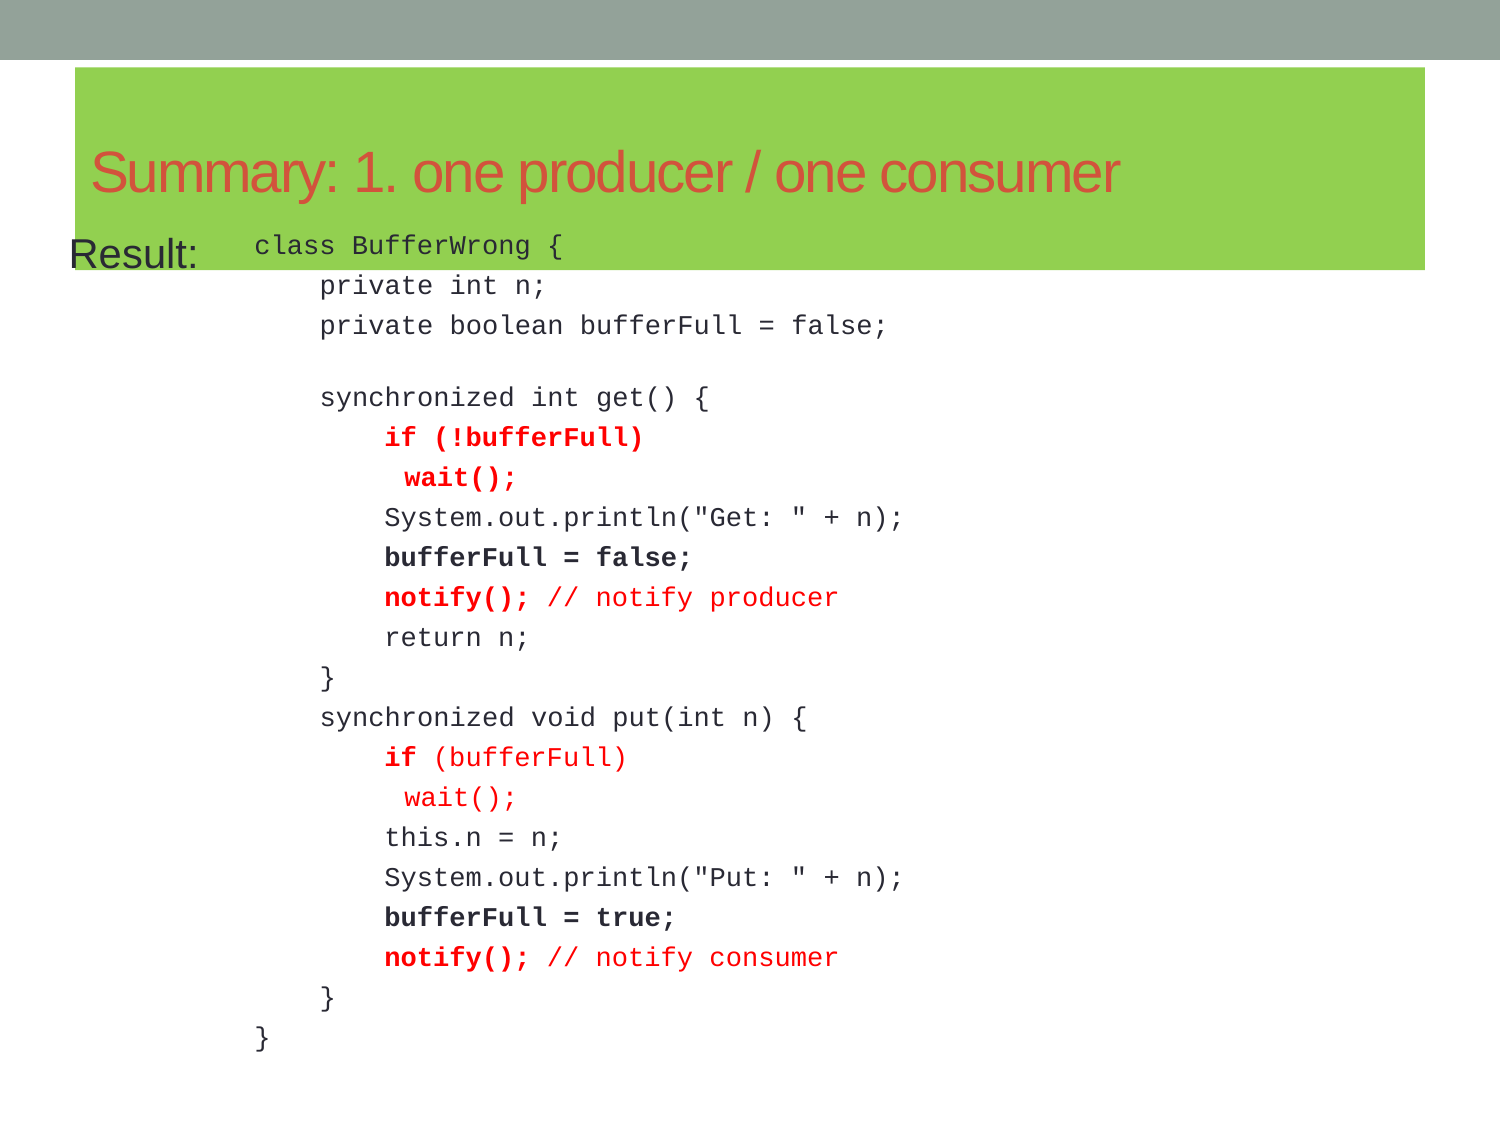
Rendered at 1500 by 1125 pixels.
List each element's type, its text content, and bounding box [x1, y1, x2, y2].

list class BufferWrong { private int n; private boolean bufferFull = false; synchronized int get() { if (!bufferFull) wait(); System.out.println("Get: " + n); bufferFull = false; notify(); // notify producer return n; } synchronized void put(int n) { if (bufferFull) wait(); this.n = n; System.out.println("Put: " + n); bufferFull = true; notify(); // notify consumer } } [239, 219, 1500, 1060]
text_box Result: [53, 219, 214, 285]
title Summary: 1. one producer / one consumer [75, 67, 1425, 271]
